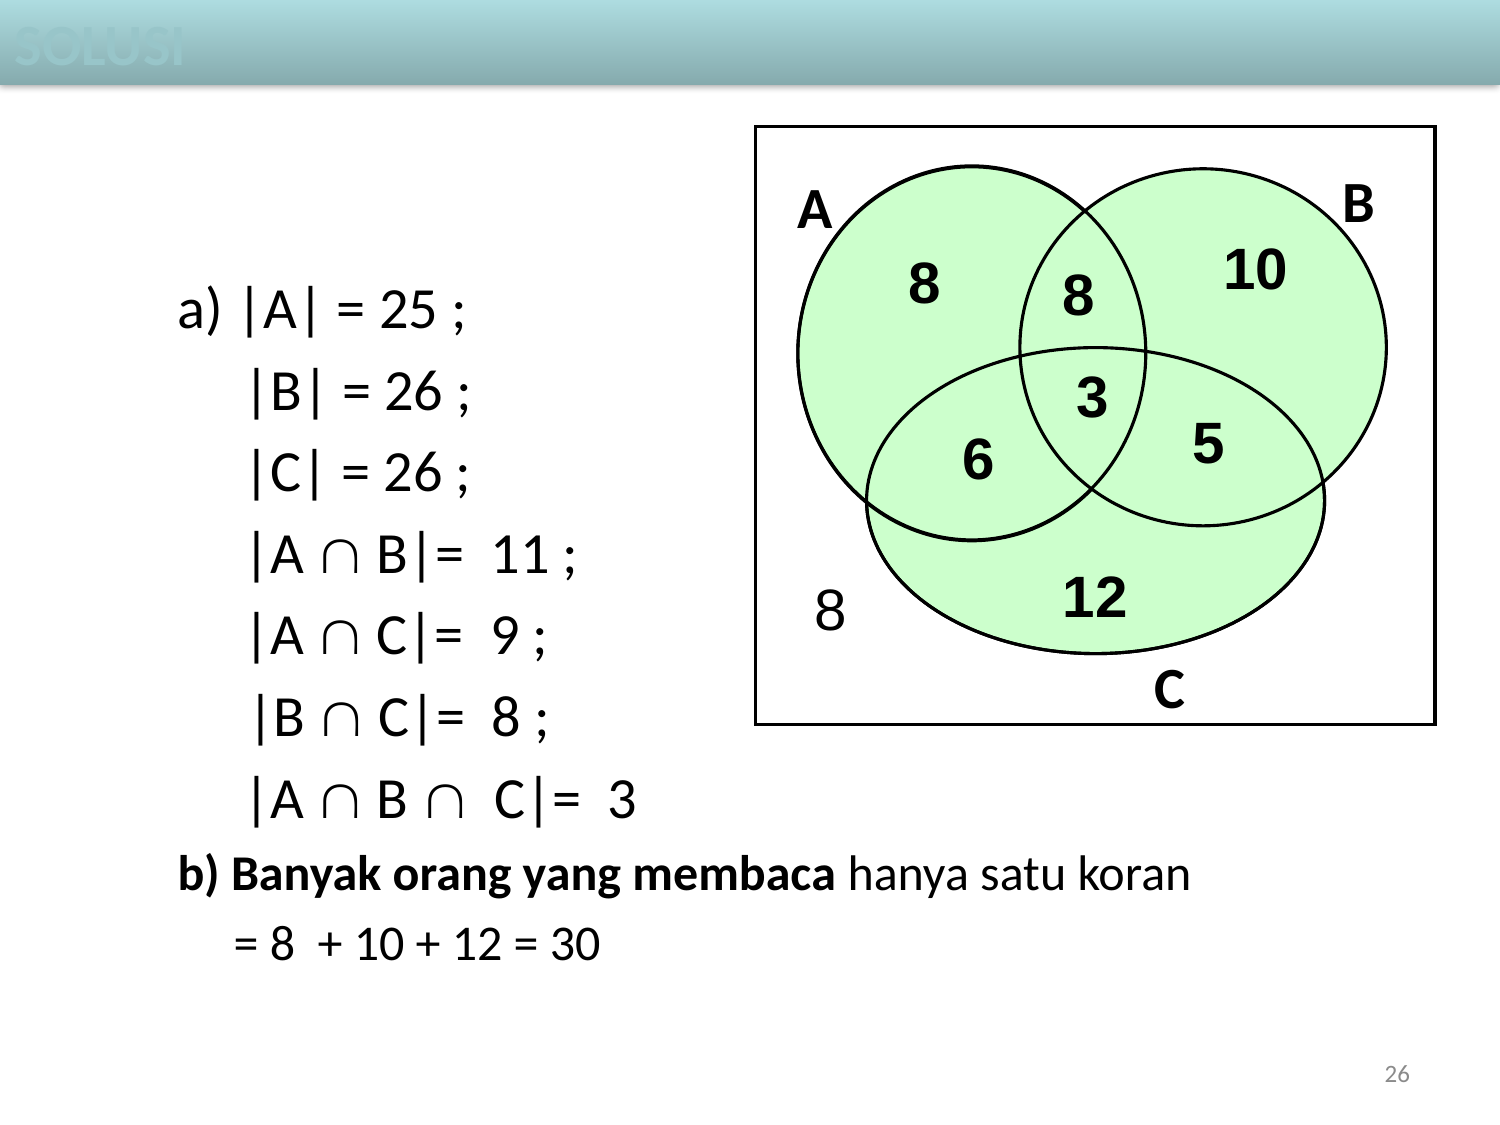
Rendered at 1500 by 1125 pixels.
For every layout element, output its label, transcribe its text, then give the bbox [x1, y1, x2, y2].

slide_number 26 [1074, 1079, 1425, 1103]
list a) |A| = 25 ; |B| = 26 ; |C| = 26 ; |A  B|= 11 ; |A  C|= 9 ; |B  C|= 8 ; |A  B  C|= 3 b) Banyak orang yang membaca hanya satu koran = 8 + 10 + 12 = 30 [162, 262, 1425, 1079]
text_box solusi [0, 0, 1500, 85]
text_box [755, 126, 1436, 725]
